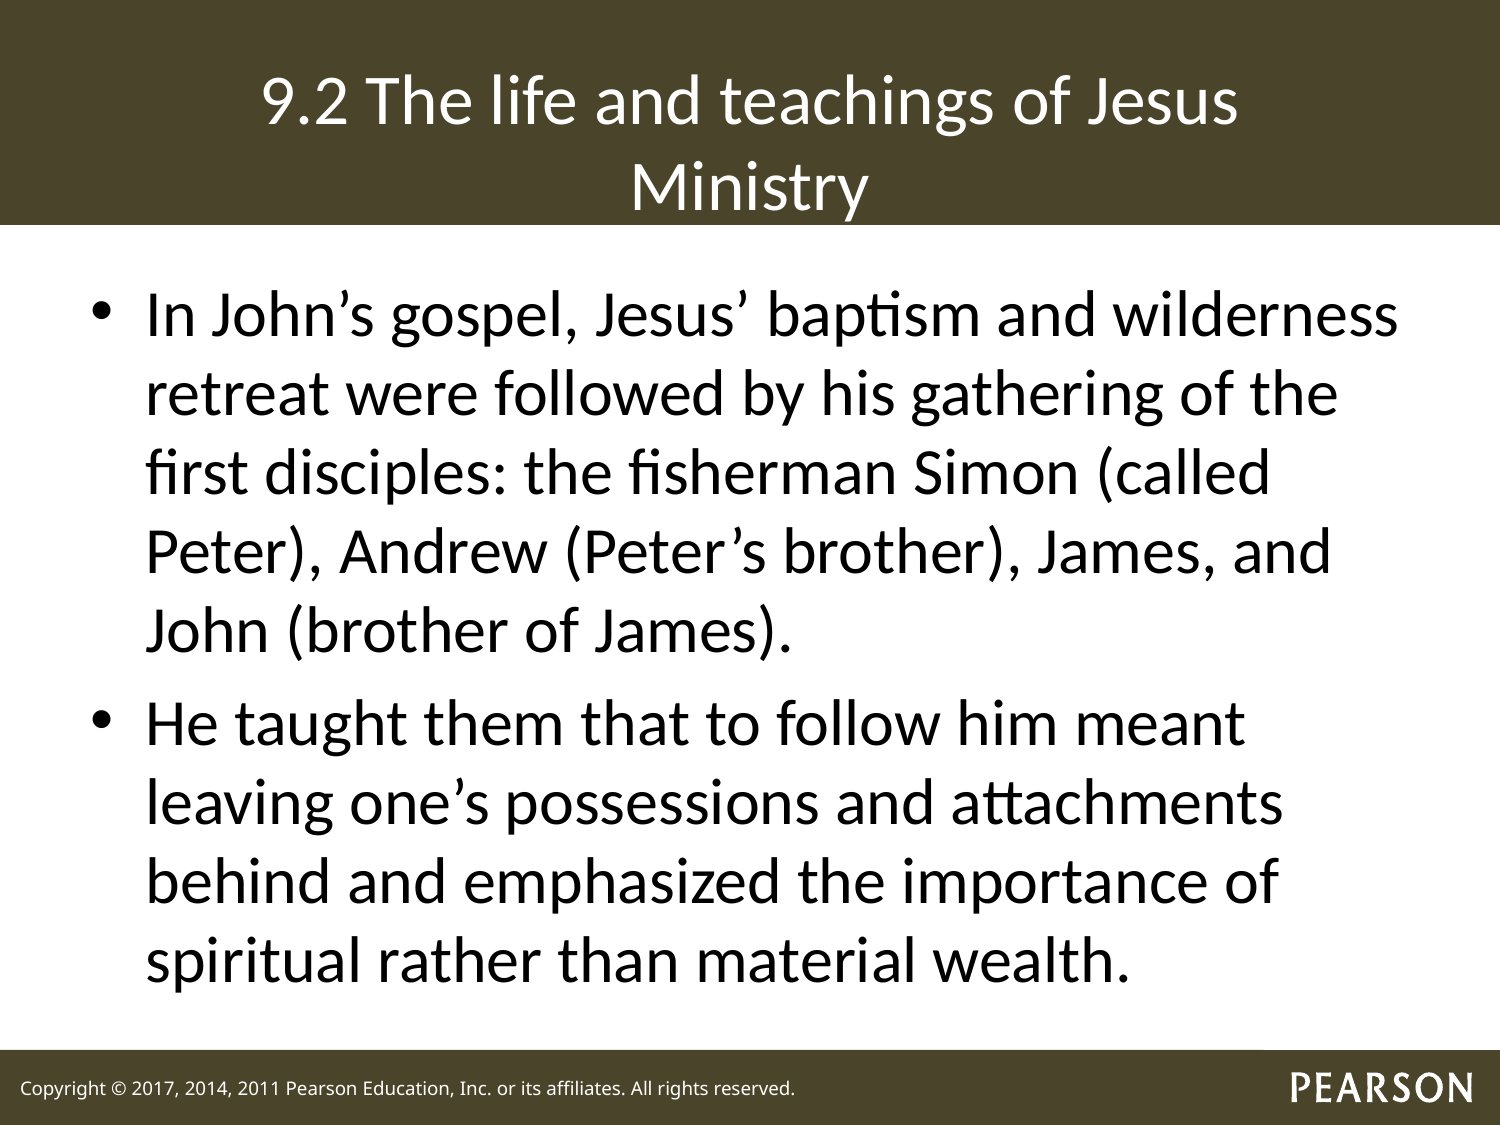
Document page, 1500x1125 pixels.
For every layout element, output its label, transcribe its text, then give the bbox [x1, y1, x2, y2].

list In John’s gospel, Jesus’ baptism and wilderness retreat were followed by his gathering of the first disciples: the fisherman Simon (called Peter), Andrew (Peter’s brother), James, and John (brother of James). He taught them that to follow him meant leaving one’s possessions and attachments behind and emphasized the importance of spiritual rather than material wealth. [75, 262, 1425, 1005]
title 9.2 The life and teachings of Jesus Ministry [75, 45, 1425, 233]
